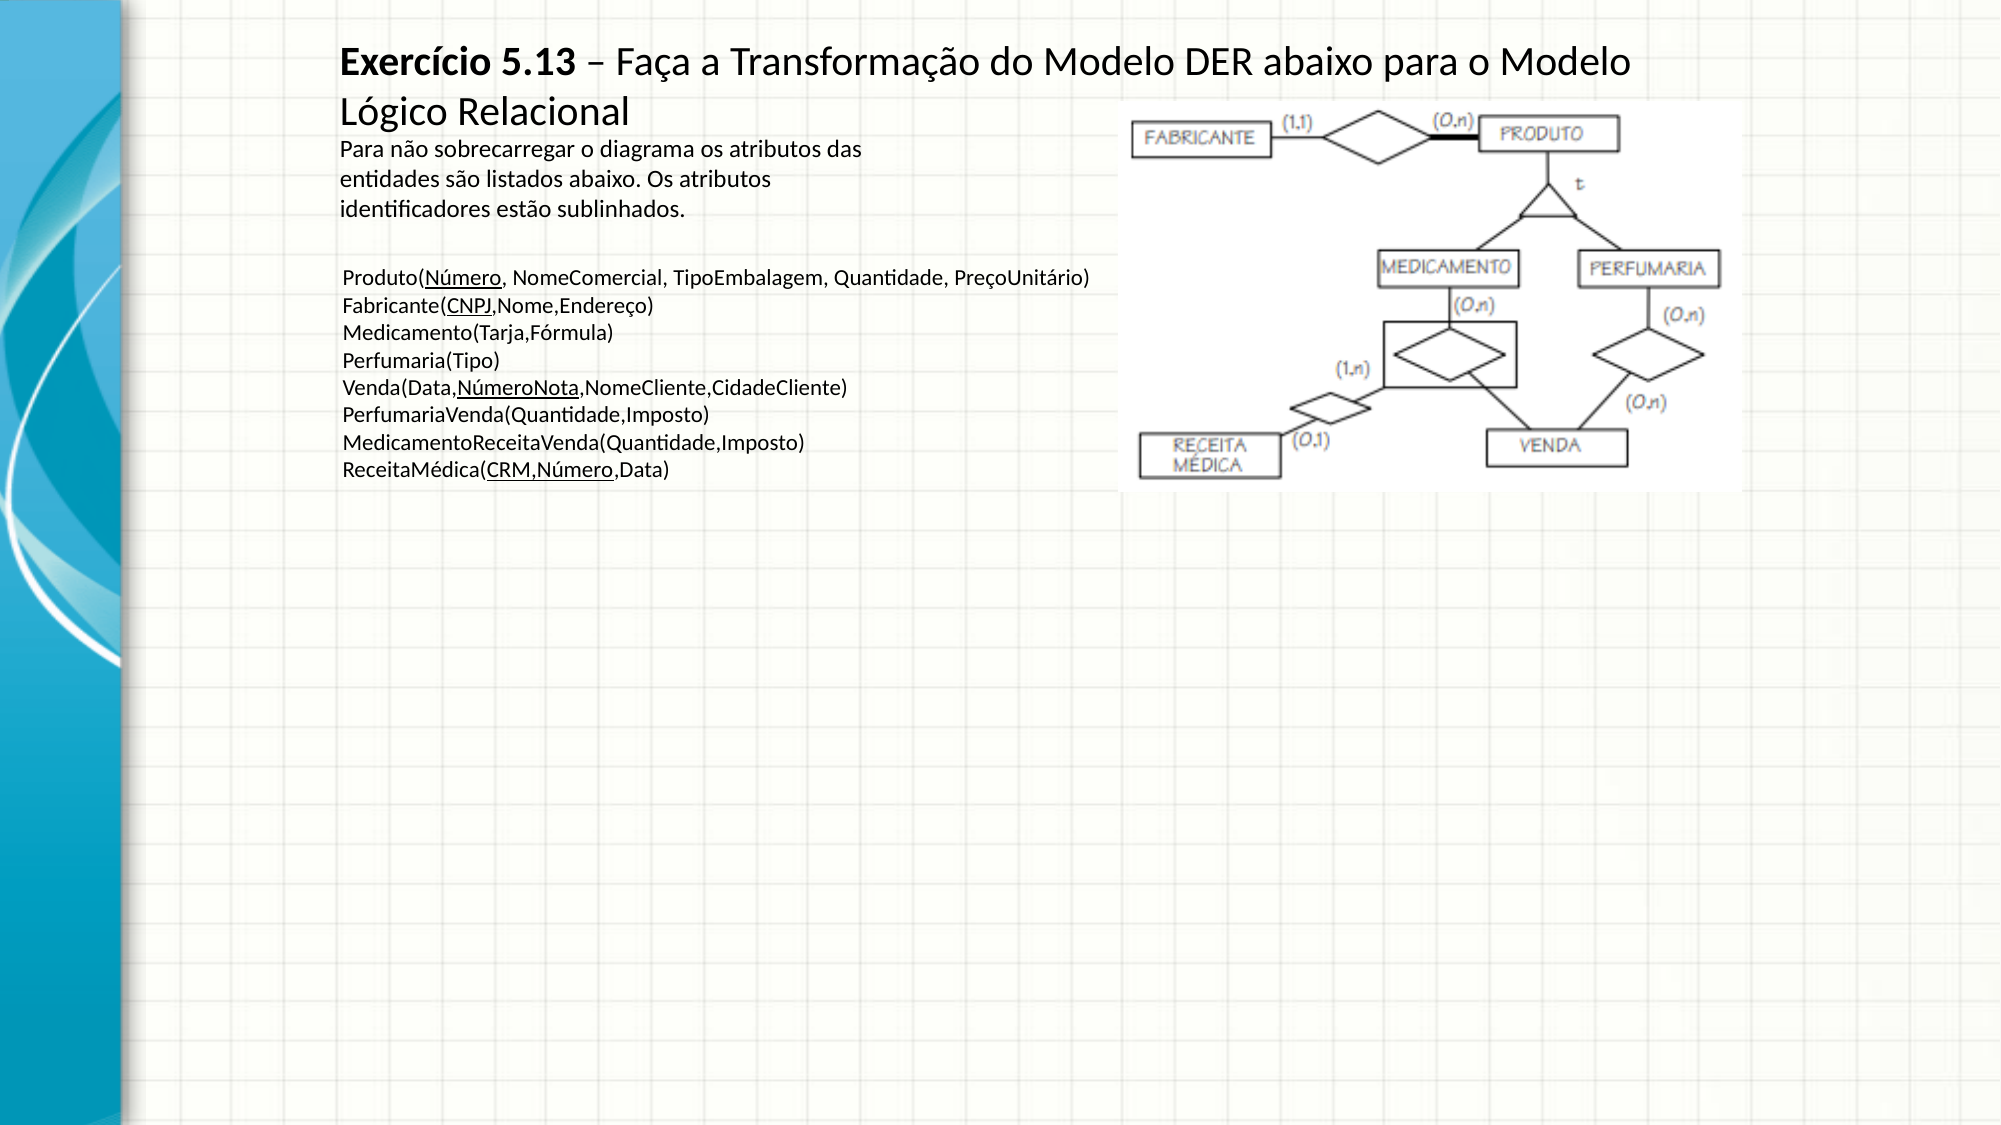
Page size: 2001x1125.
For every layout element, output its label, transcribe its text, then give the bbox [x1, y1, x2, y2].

text_box Para não sobrecarregar o diagrama os atributos das entidades são listados abaixo. Os atributos identificadores estão sublinhados. [324, 125, 908, 230]
text_box Produto(Número, NomeComercial, TipoEmbalagem, Quantidade, PreçoUnitário) Fabricante(CNPJ,Nome,Endereço) Medicamento(Tarja,Fórmula) Perfumaria(Tipo) Venda(Data,NúmeroNota,NomeCliente,CidadeCliente) PerfumariaVenda(Quantidade,Imposto) MedicamentoReceitaVenda(Quantidade,Imposto) ReceitaMédica(CRM,Número,Data) [327, 255, 1119, 573]
title Exercício 5.13 – Faça a Transformação do Modelo DER abaixo para o Modelo Lógico Relacional [324, 19, 1675, 149]
picture [0, 0, 2001, 1125]
